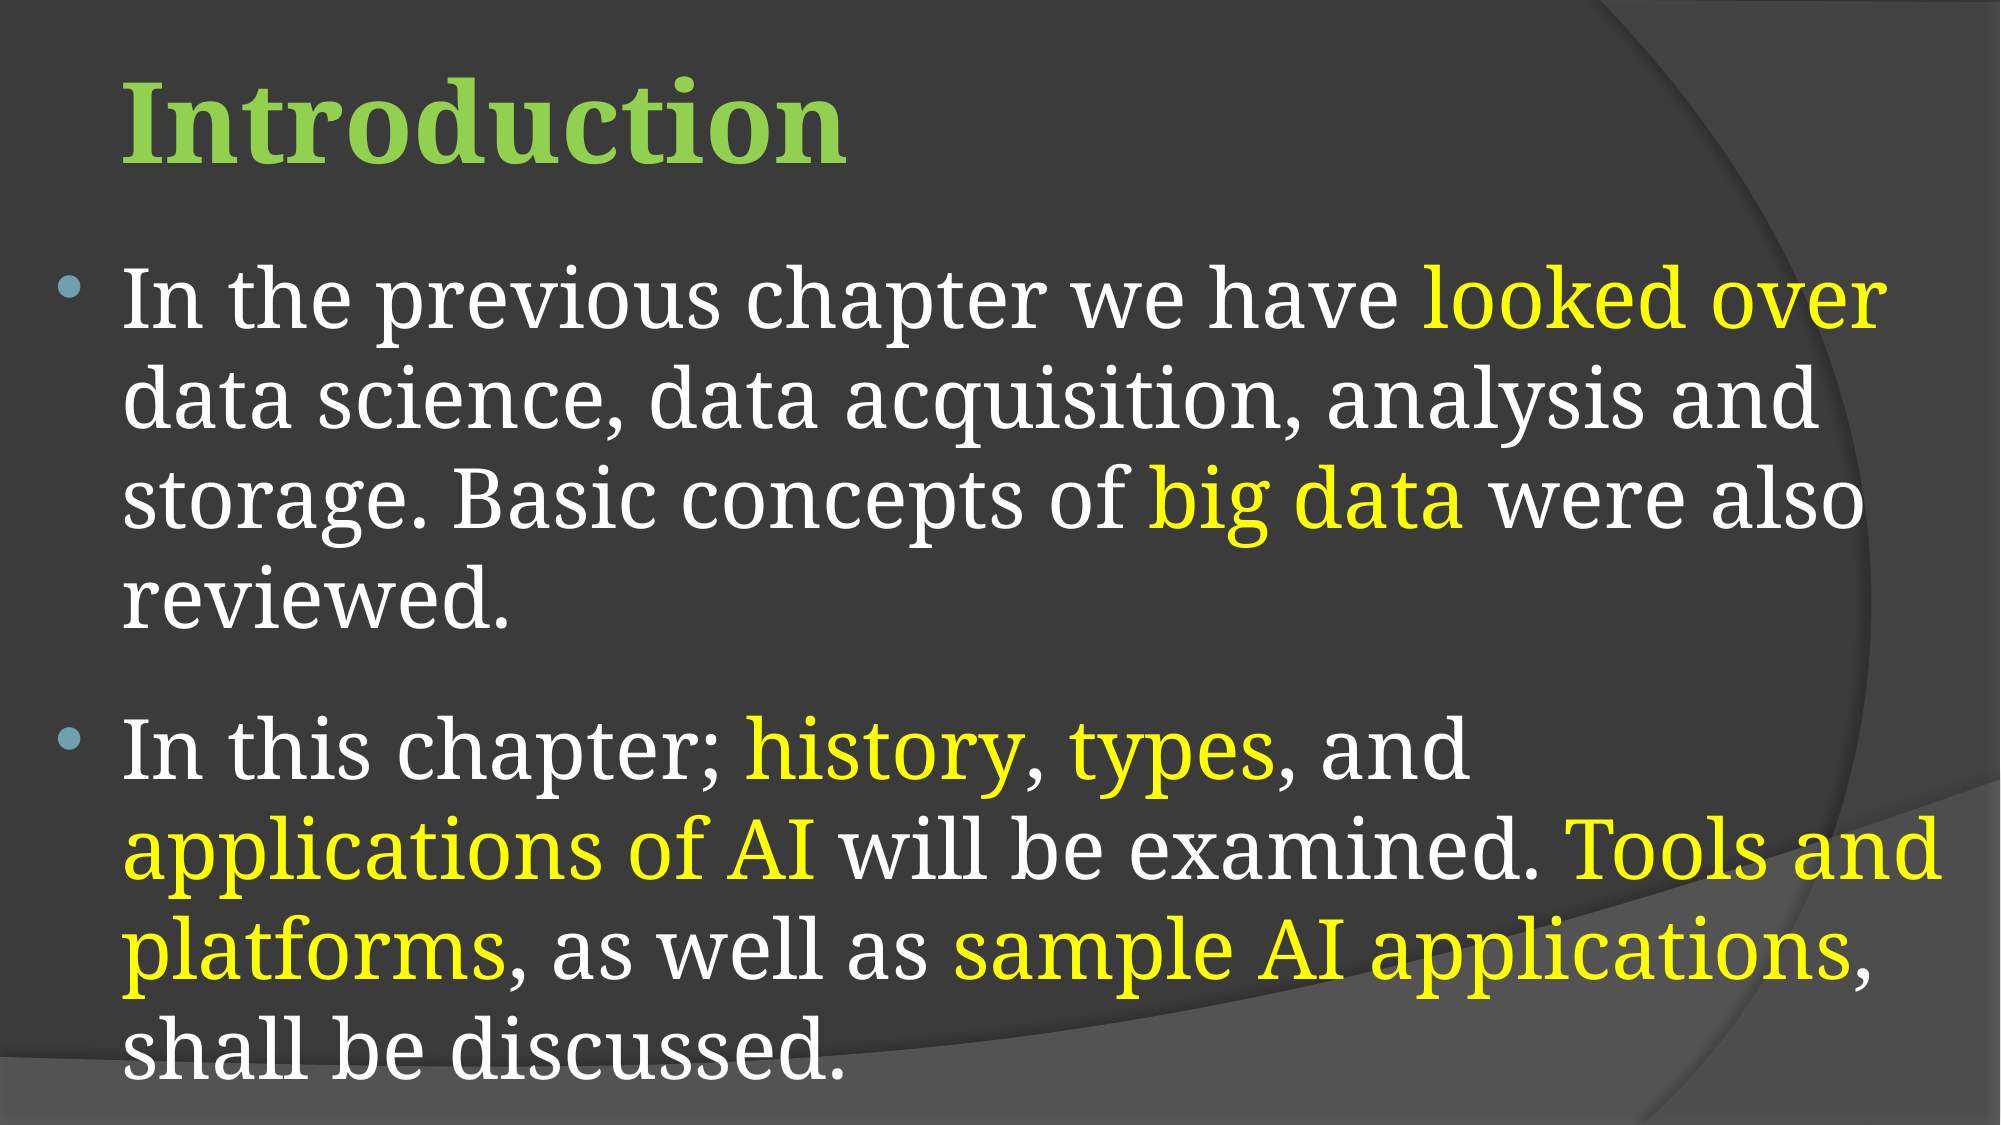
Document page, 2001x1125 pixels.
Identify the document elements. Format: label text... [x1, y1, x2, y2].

list In the previous chapter we have looked over data science, data acquisition, analysis and storage. Basic concepts of big data were also reviewed. In this chapter; history, types, and applications of AI will be examined. Tools and platforms, as well as sample AI applications, shall be discussed. [37, 237, 1963, 980]
title Introduction [112, 24, 1338, 213]
